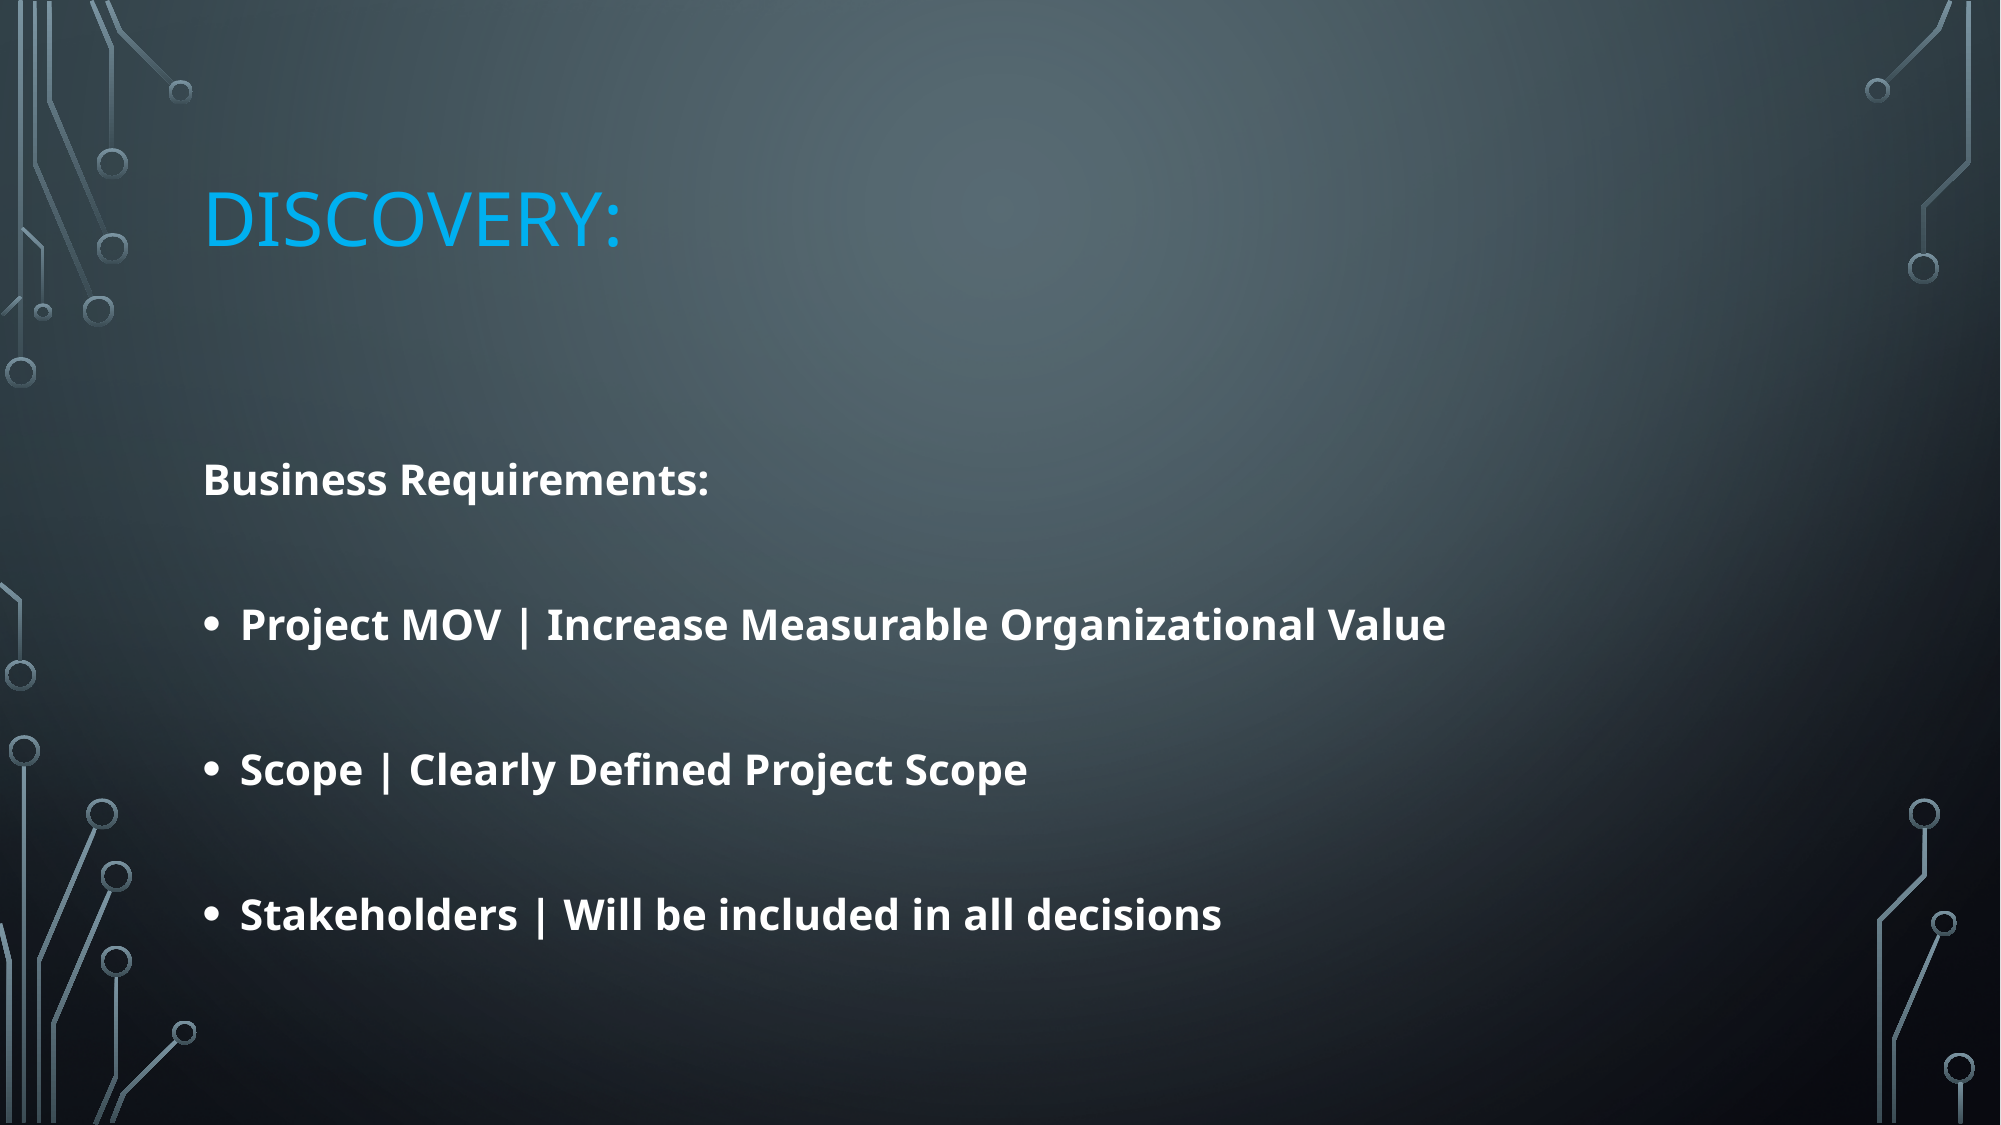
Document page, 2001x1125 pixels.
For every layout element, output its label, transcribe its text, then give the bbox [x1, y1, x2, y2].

list Business Requirements: Project MOV | Increase Measurable Organizational Value Scope | Clearly Defined Project Scope Stakeholders | Will be included in all decisions [187, 369, 1813, 950]
title Discovery: [187, 101, 1813, 344]
